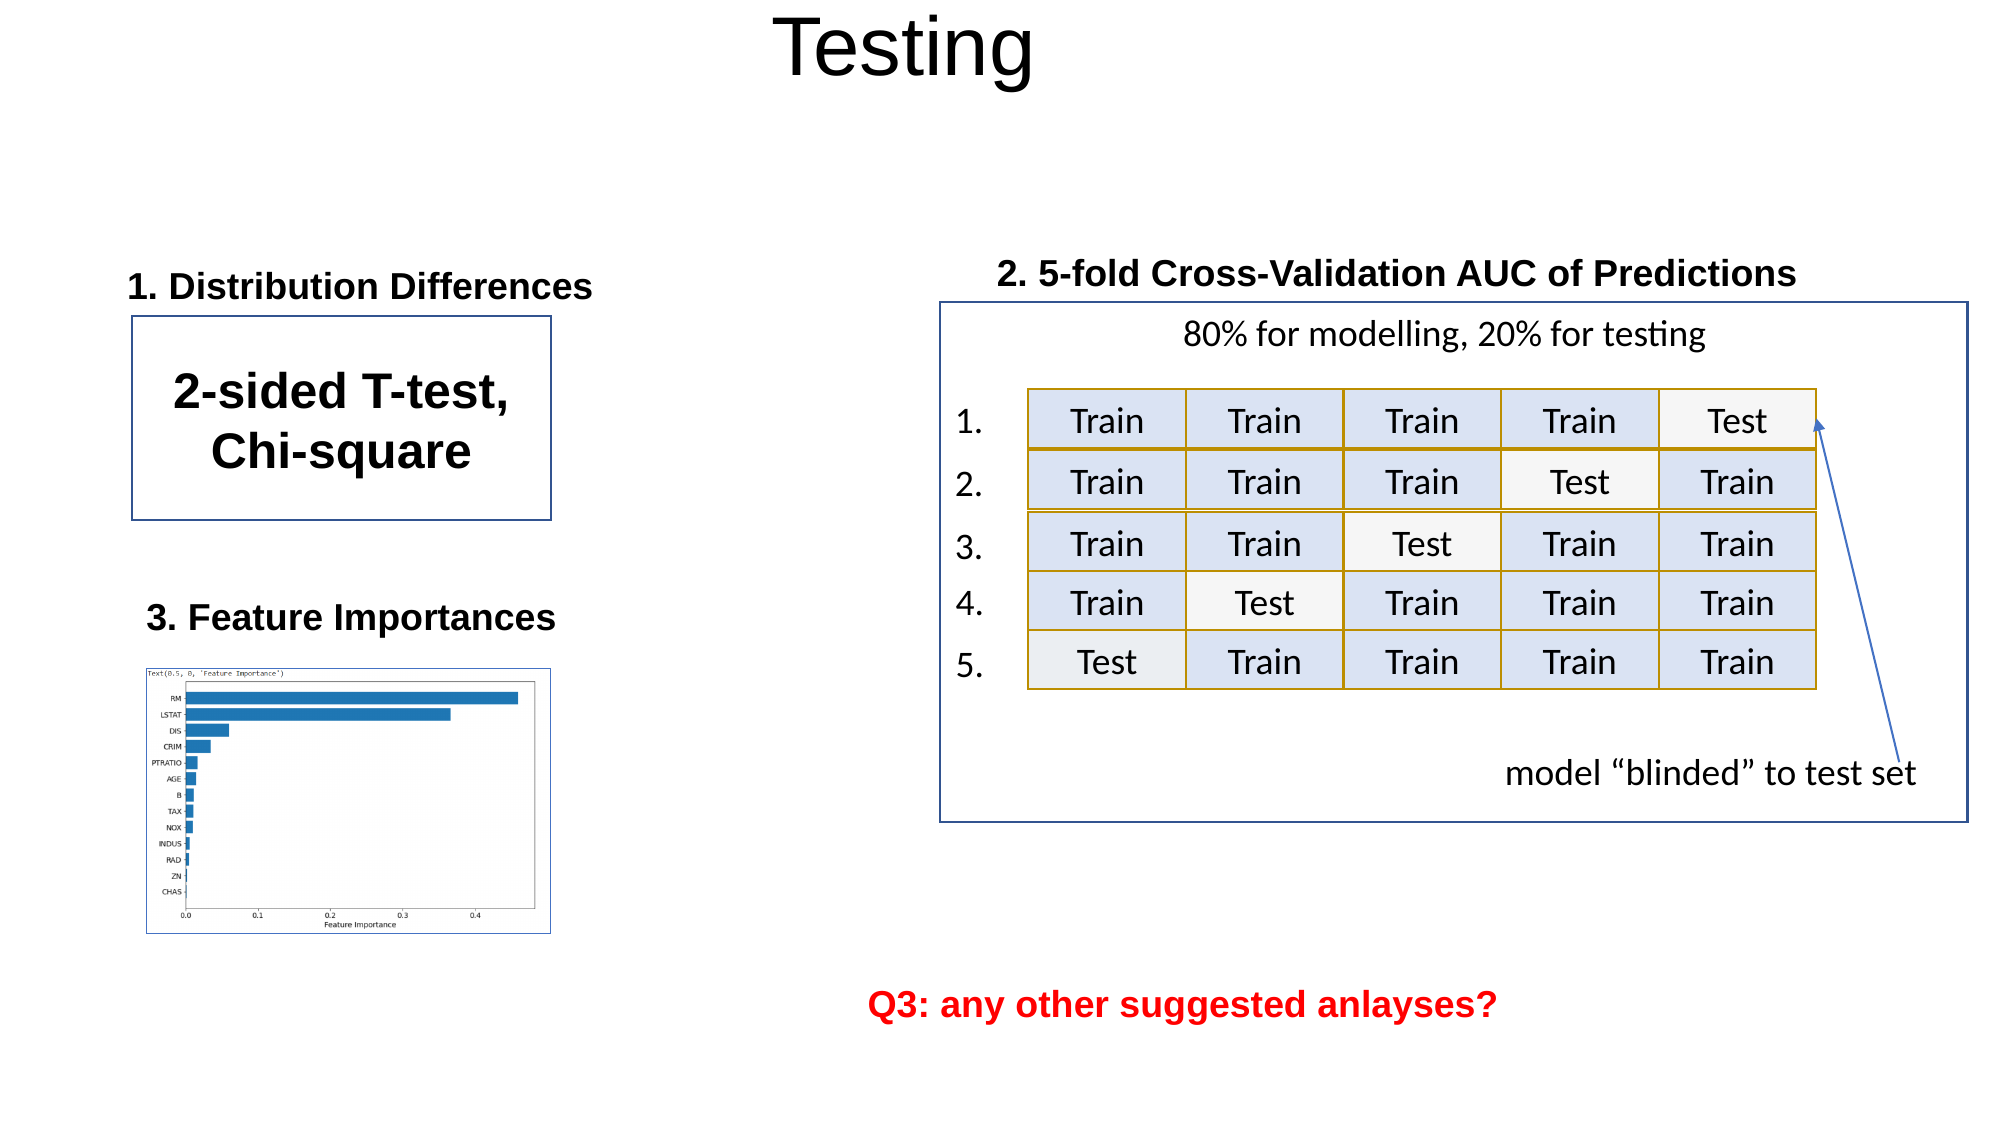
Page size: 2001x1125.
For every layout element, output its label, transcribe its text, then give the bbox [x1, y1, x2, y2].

text_box 3. Feature Importances [131, 585, 677, 646]
text_box Q3: any other suggested anlayses? [852, 972, 1519, 1032]
title Testing [756, 0, 1410, 157]
text_box 2. 5-fold Cross-Validation AUC of Predictions [959, 241, 1836, 301]
text_box [939, 301, 1969, 823]
text_box 2-sided T-test, Chi-square [131, 315, 552, 521]
text_box 1. Distribution Differences [112, 254, 658, 315]
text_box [1816, 418, 1900, 763]
picture [146, 668, 551, 934]
